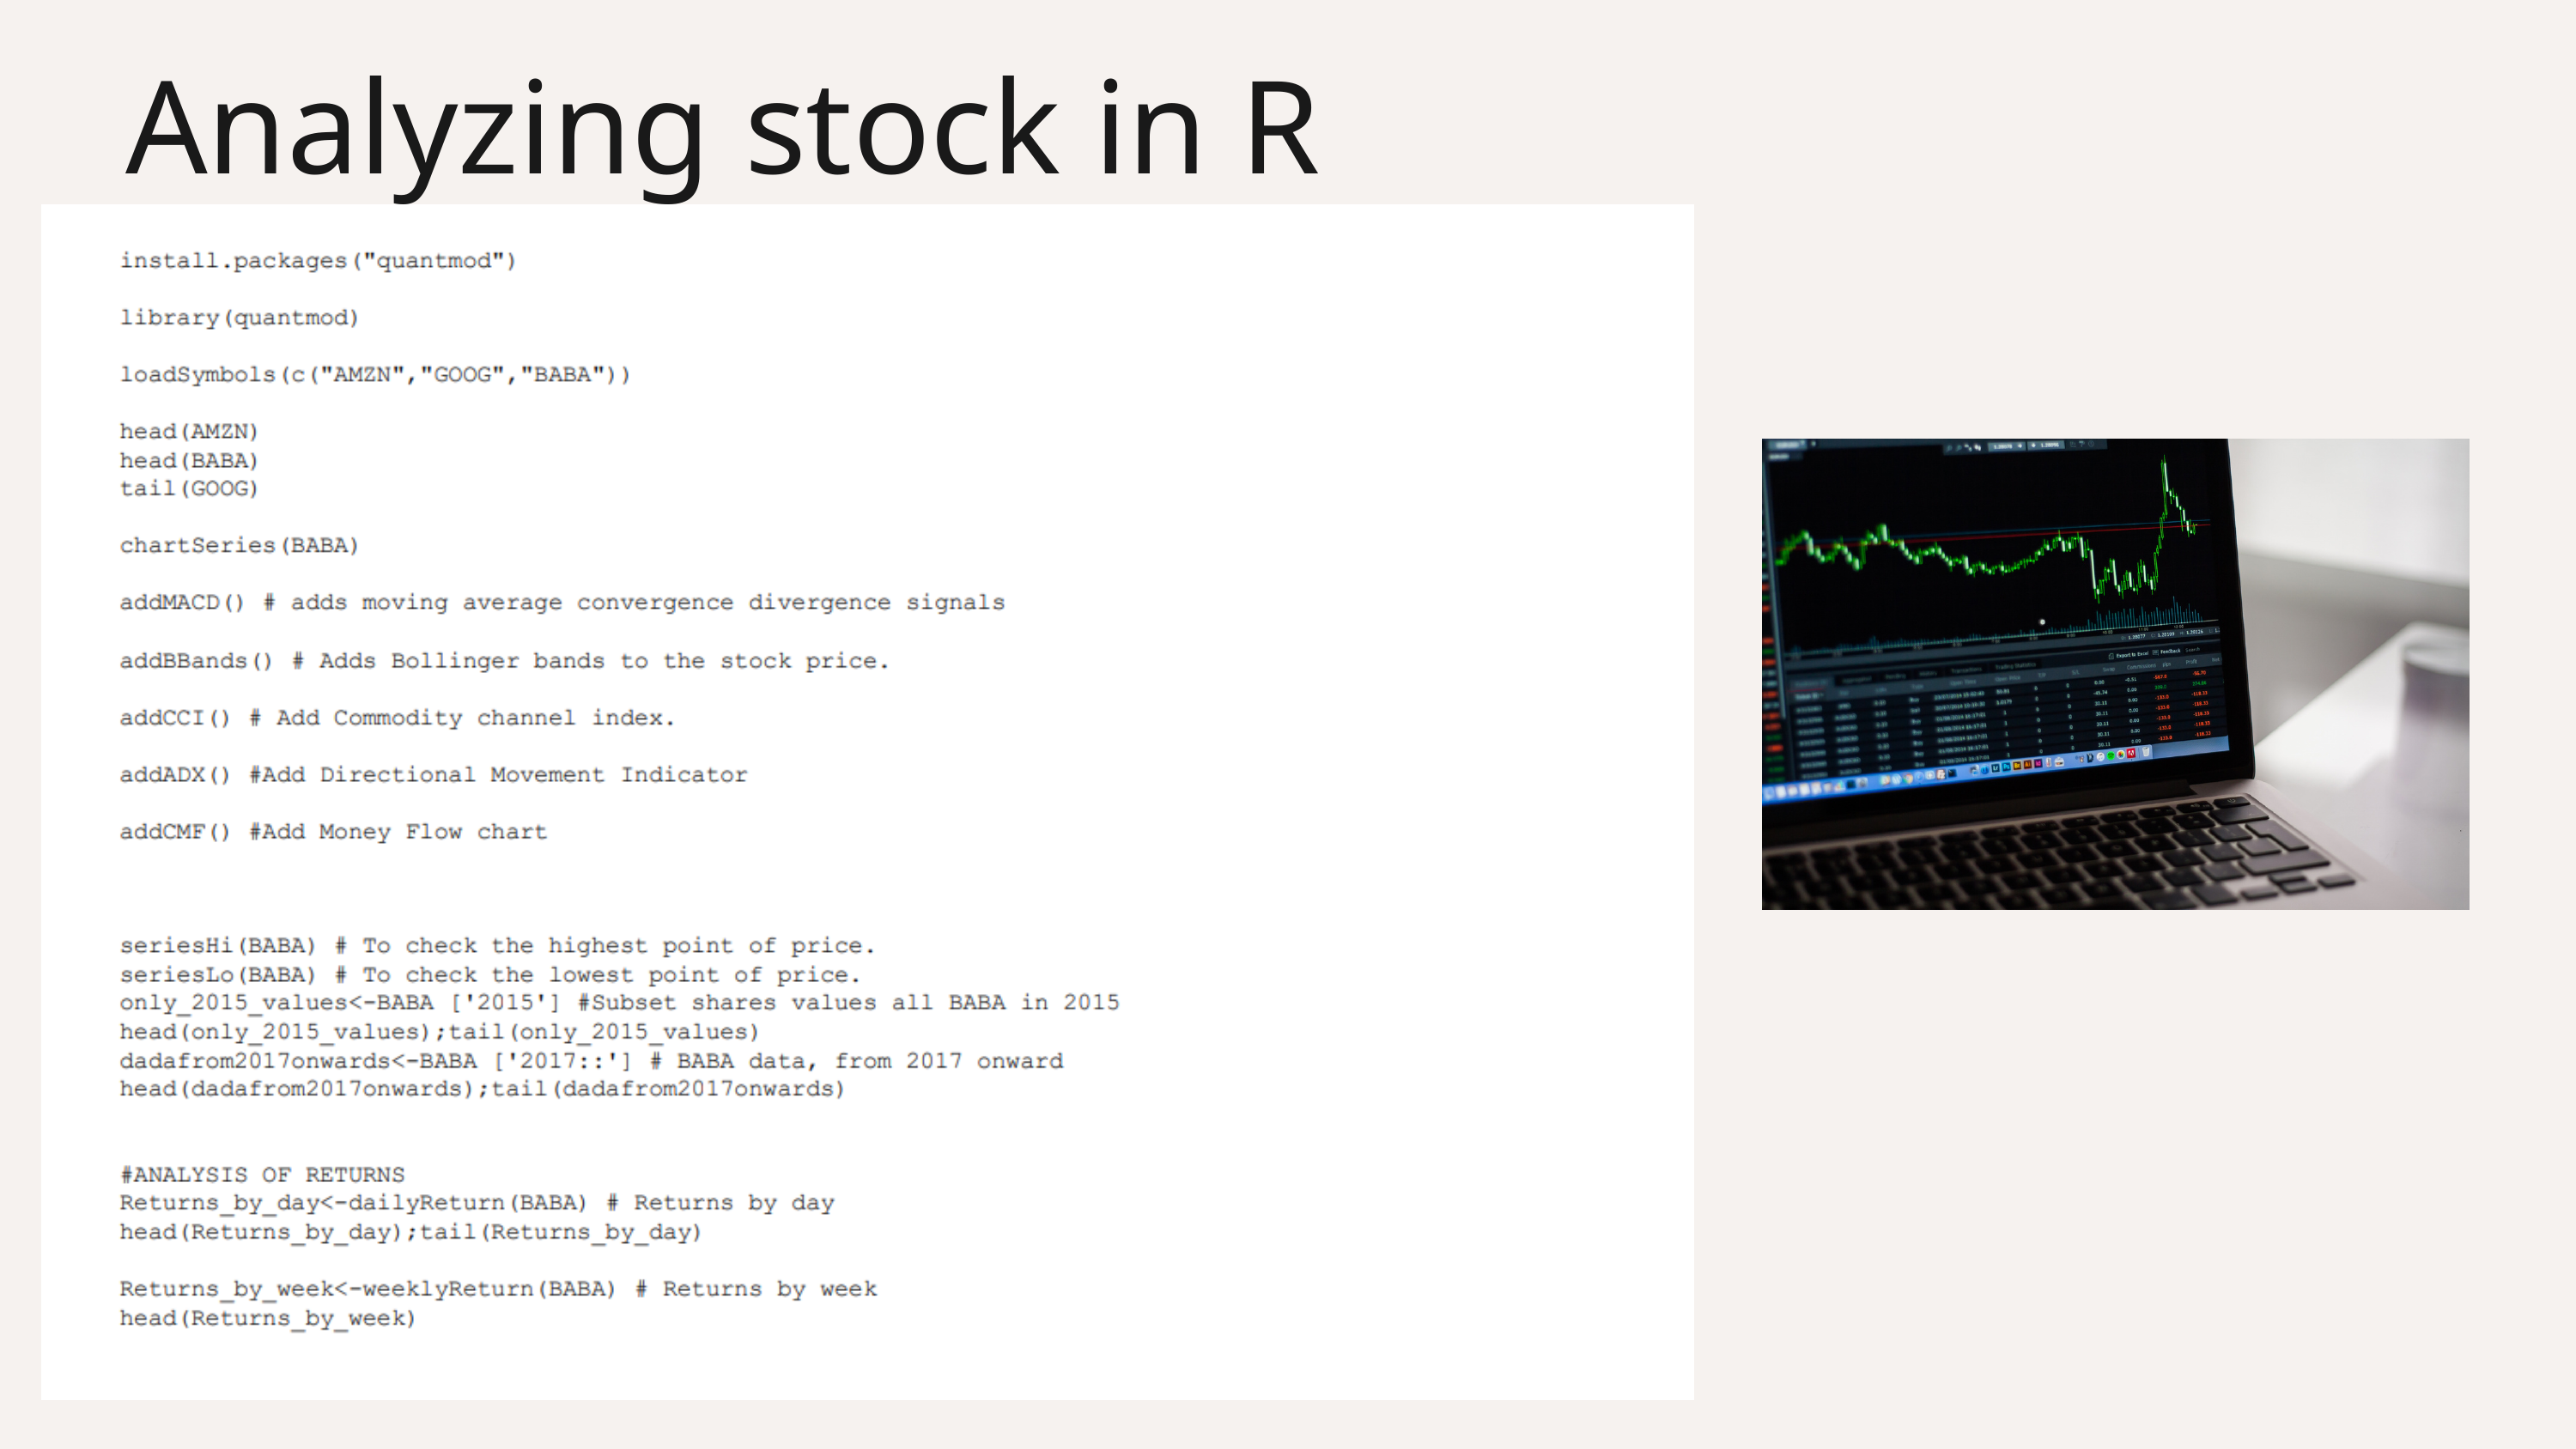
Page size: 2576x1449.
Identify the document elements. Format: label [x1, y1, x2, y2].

picture [1762, 439, 2470, 911]
picture [41, 204, 1694, 1400]
text_box [125, 45, 1928, 576]
